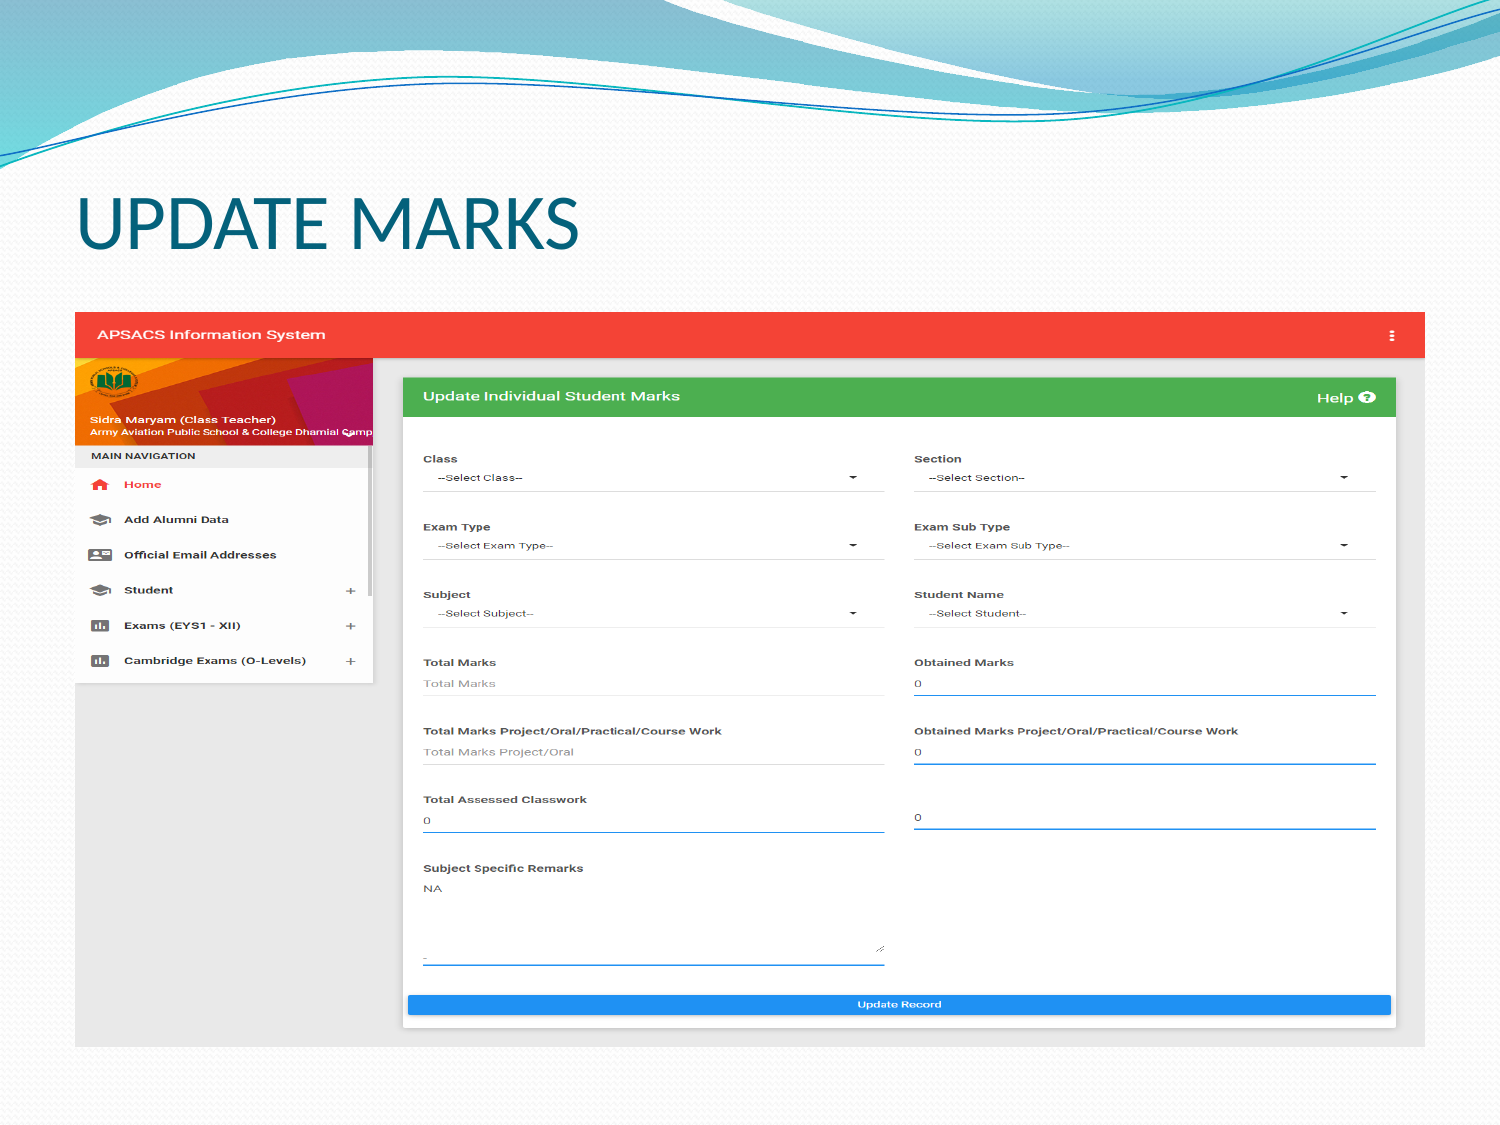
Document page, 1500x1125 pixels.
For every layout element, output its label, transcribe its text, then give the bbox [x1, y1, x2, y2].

title UPDATE MARKS [75, 162, 1425, 266]
picture [74, 312, 1426, 1048]
